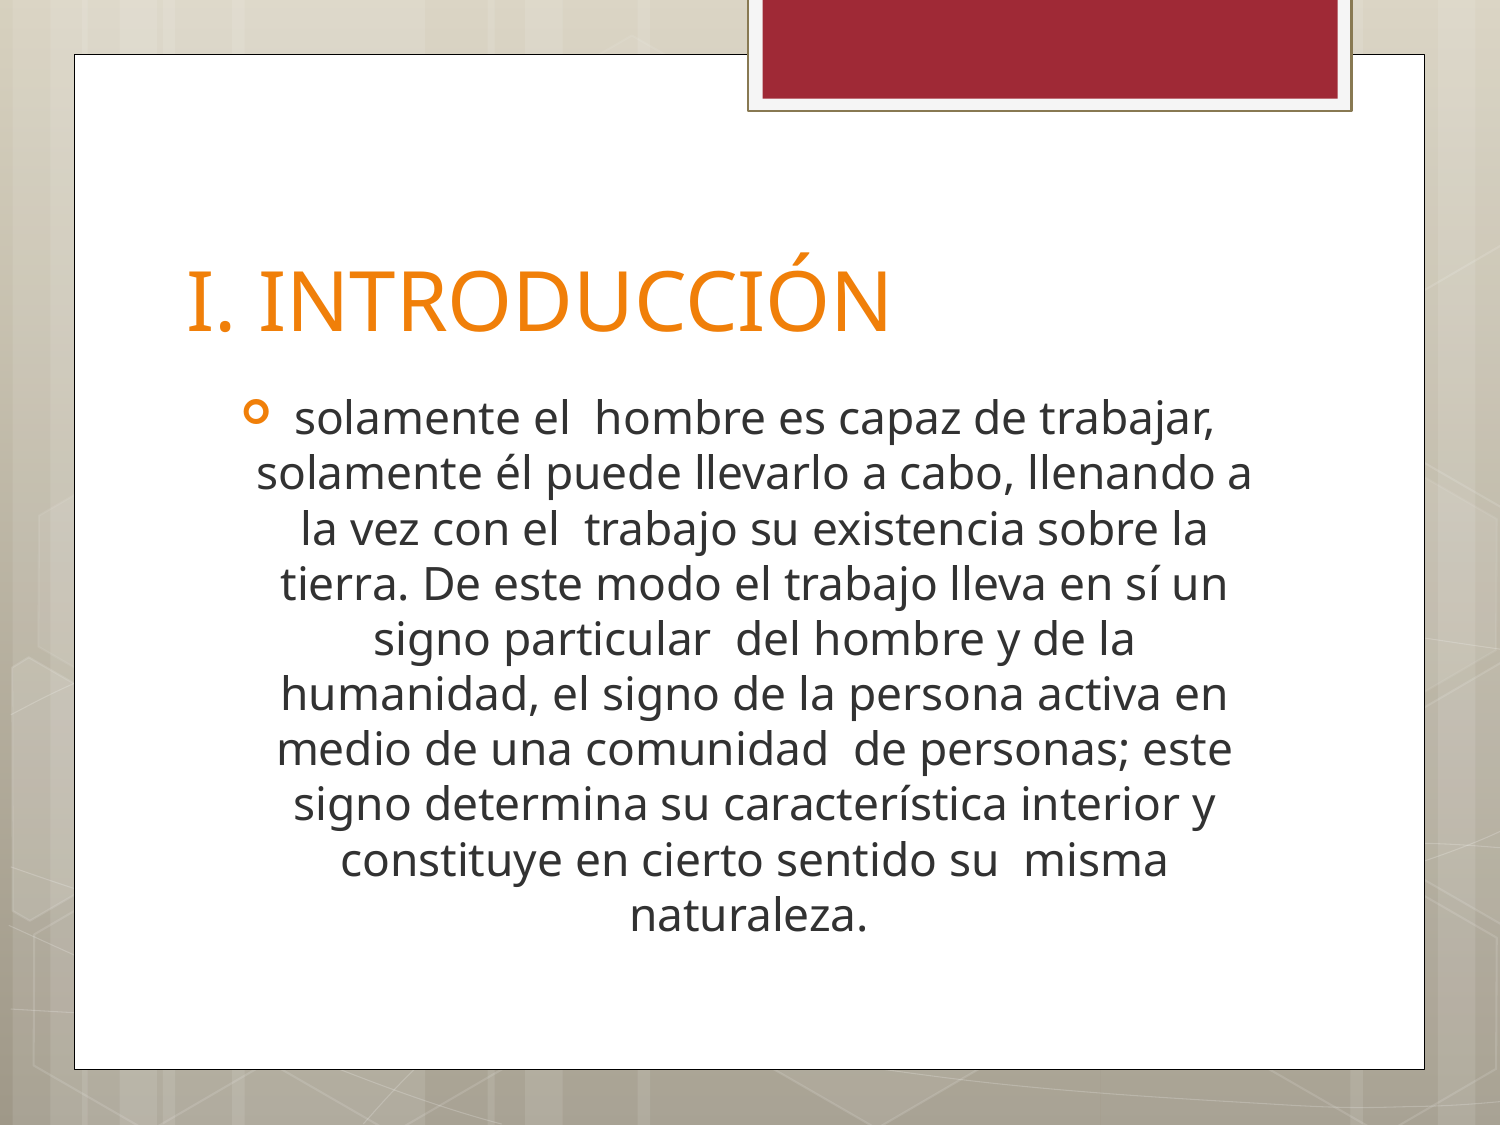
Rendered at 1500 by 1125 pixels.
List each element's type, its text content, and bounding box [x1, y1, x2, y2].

list solamente el hombre es capaz de trabajar, solamente él puede llevarlo a cabo, llenando a la vez con el trabajo su existencia sobre la tierra. De este modo el trabajo lleva en sí un signo particular del hombre y de la humanidad, el signo de la persona activa en medio de una comunidad de personas; este signo determina su característica interior y constituye en cierto sentido su misma naturaleza. [171, 381, 1283, 957]
title I. INTRODUCCIÓN [171, 168, 1324, 357]
